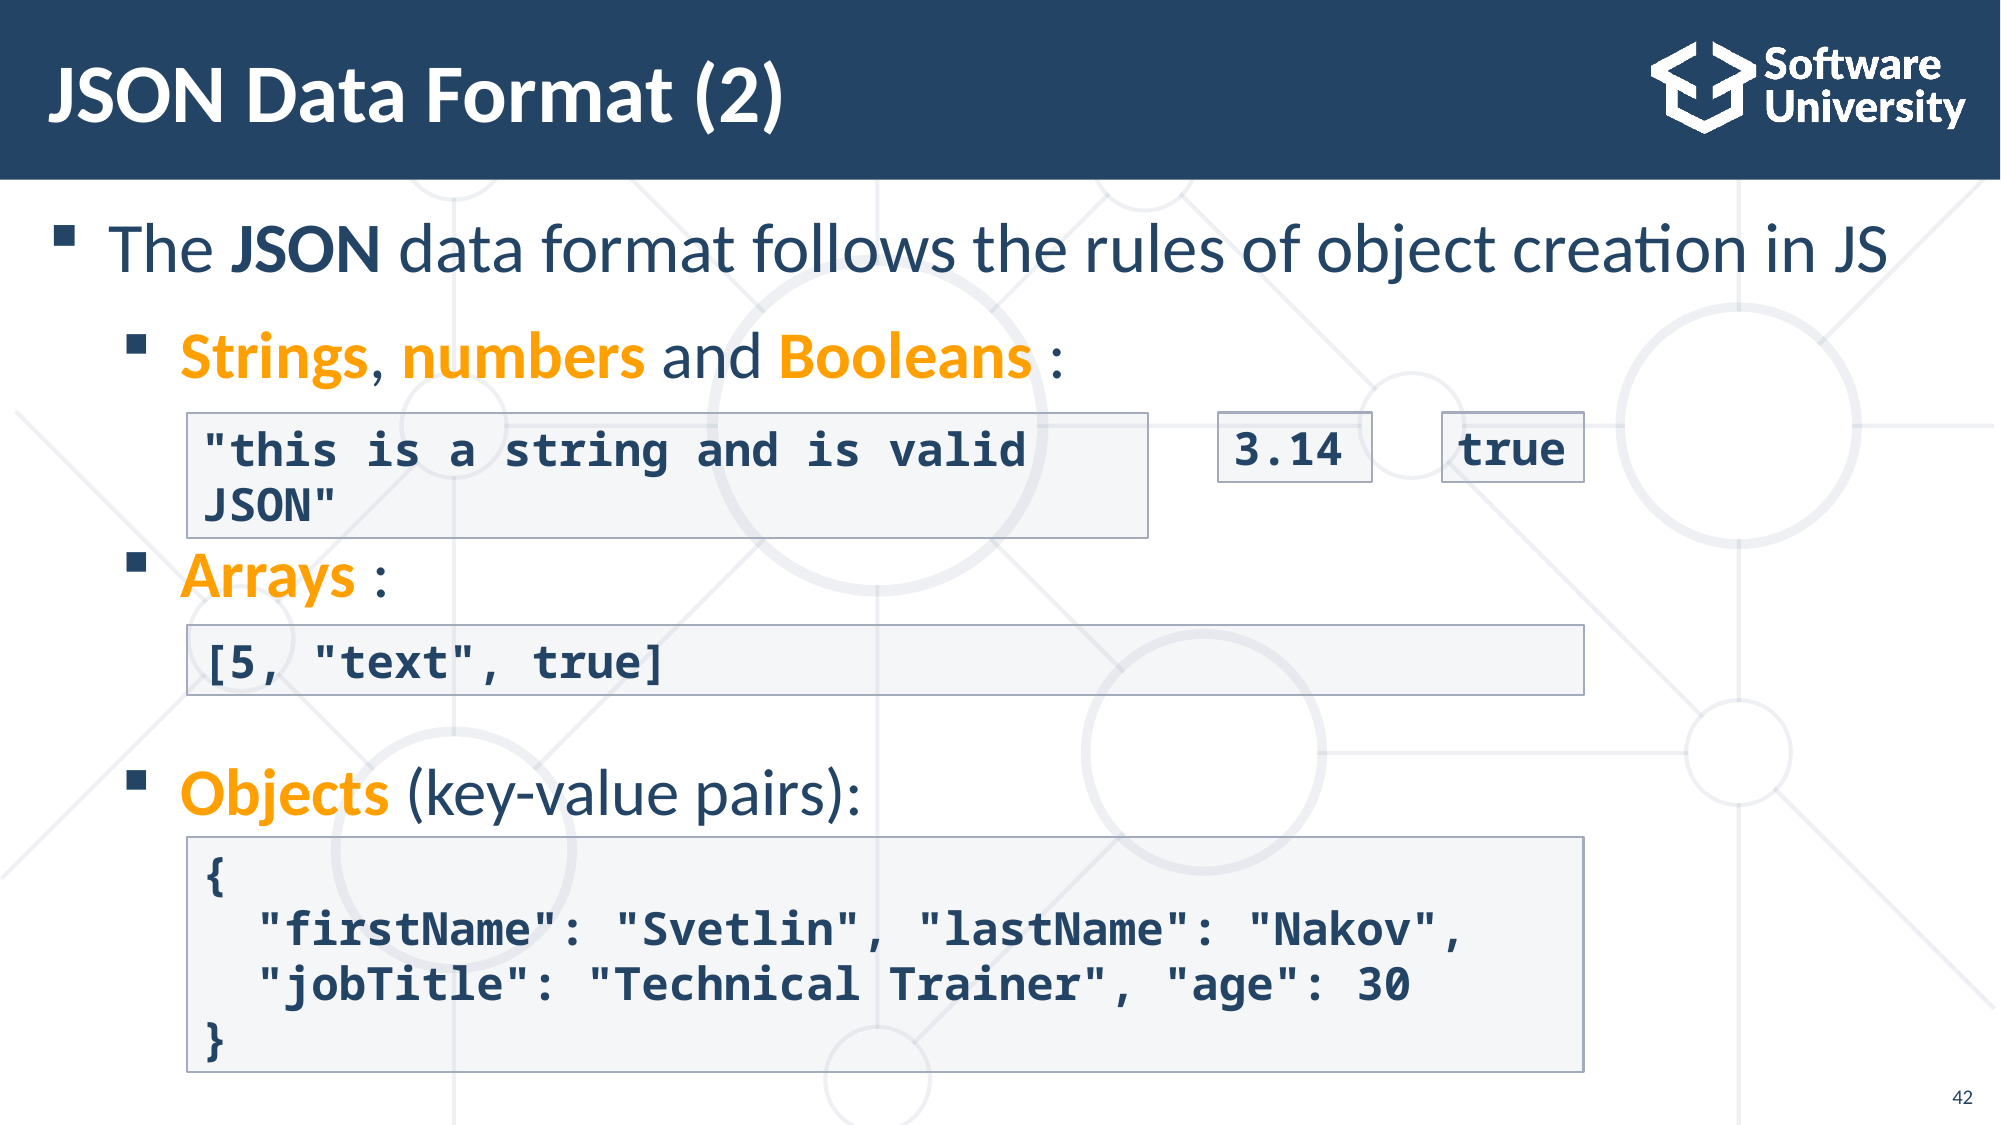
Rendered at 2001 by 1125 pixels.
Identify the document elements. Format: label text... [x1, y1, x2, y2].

text_box [5, "text", true] [186, 624, 1584, 695]
slide_number 42 [1927, 1067, 1989, 1117]
text_box 3.14 [1218, 412, 1372, 483]
text_box { "firstName": "Svetlin", "lastName": "Nakov", "jobTitle": "Technical Trainer", "age": 30 } [186, 837, 1584, 1073]
title JSON Data Format (2) [31, 16, 1625, 162]
text_box true [1441, 412, 1584, 483]
list The JSON data format follows the rules of object creation in JS Strings, numbers and Booleans : Arrays : Objects (key-value pairs): [31, 196, 1970, 1104]
picture [1651, 41, 1966, 134]
text_box "this is a string and is valid JSON" [186, 413, 1149, 538]
